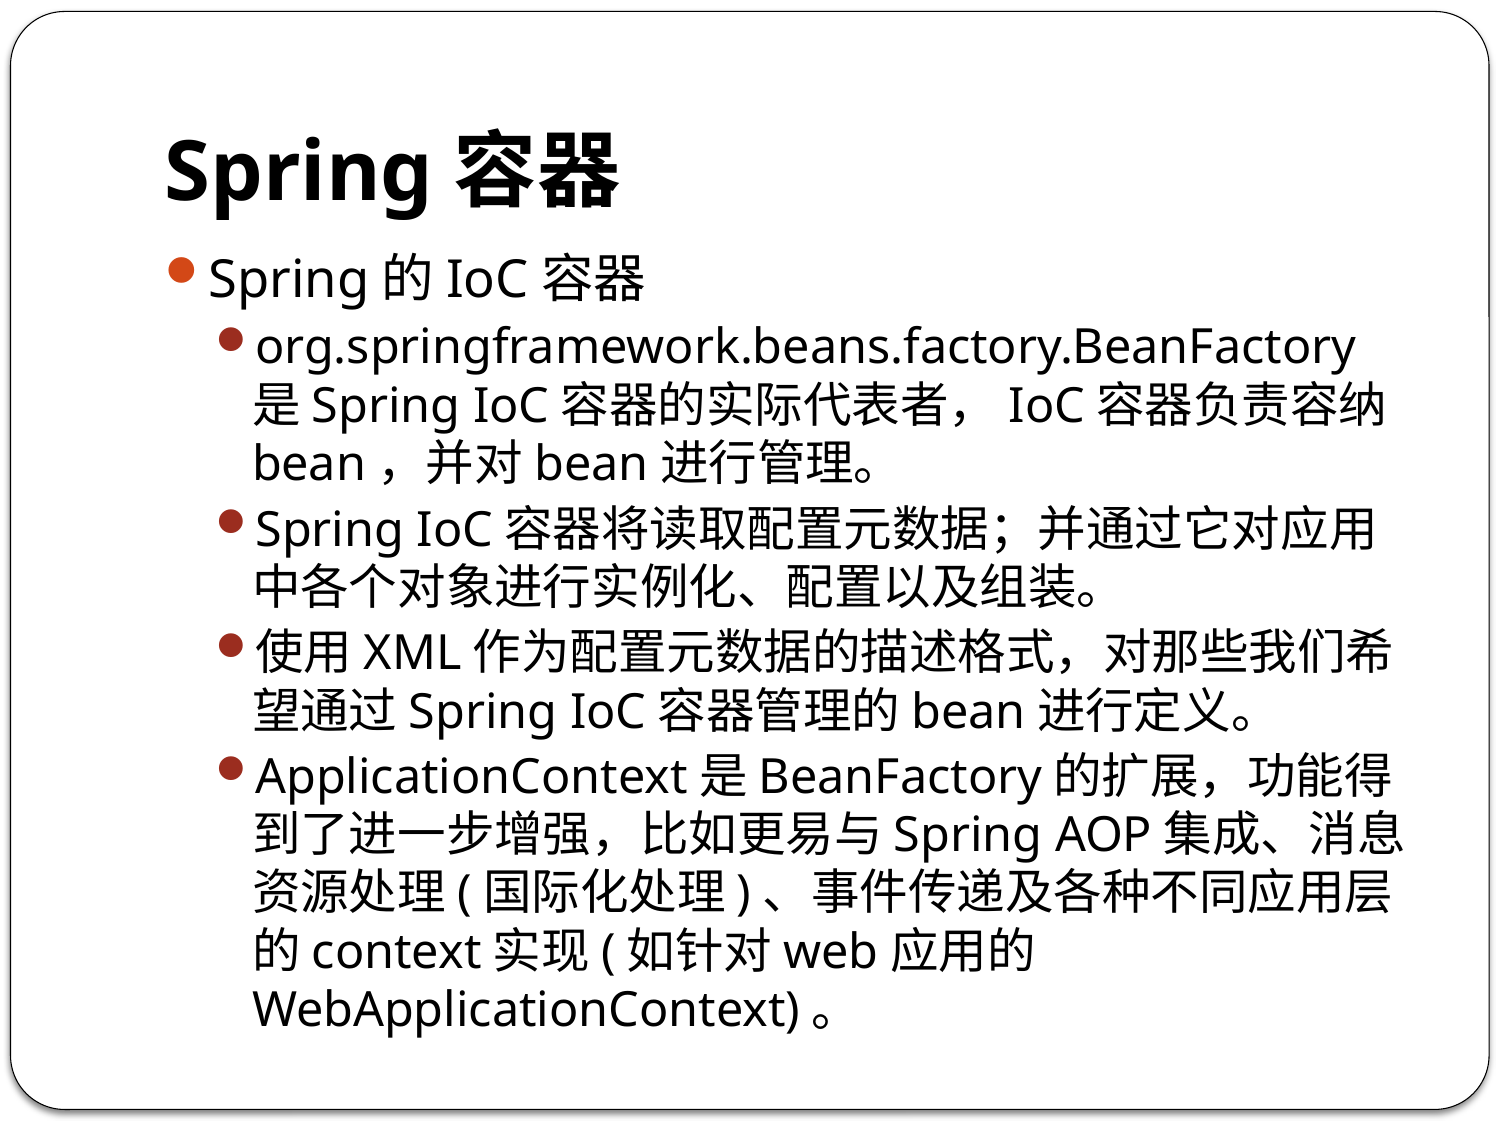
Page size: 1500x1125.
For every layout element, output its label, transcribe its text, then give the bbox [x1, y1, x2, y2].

title Spring容器 [150, 45, 1425, 233]
list Spring的IoC容器 org.springframework.beans.factory.BeanFactory是Spring IoC容器的实际代表者，IoC容器负责容纳bean，并对bean进行管理。 Spring IoC容器将读取配置元数据；并通过它对应用中各个对象进行实例化、配置以及组装。 使用XML作为配置元数据的描述格式，对那些我们希望通过Spring IoC容器管理的bean进行定义。 ApplicationContext是BeanFactory的扩展，功能得到了进一步增强，比如更易与Spring AOP集成、消息资源处理(国际化处理)、事件传递及各种不同应用层的context实现(如针对web应用的WebApplicationContext)。 [150, 237, 1425, 1047]
